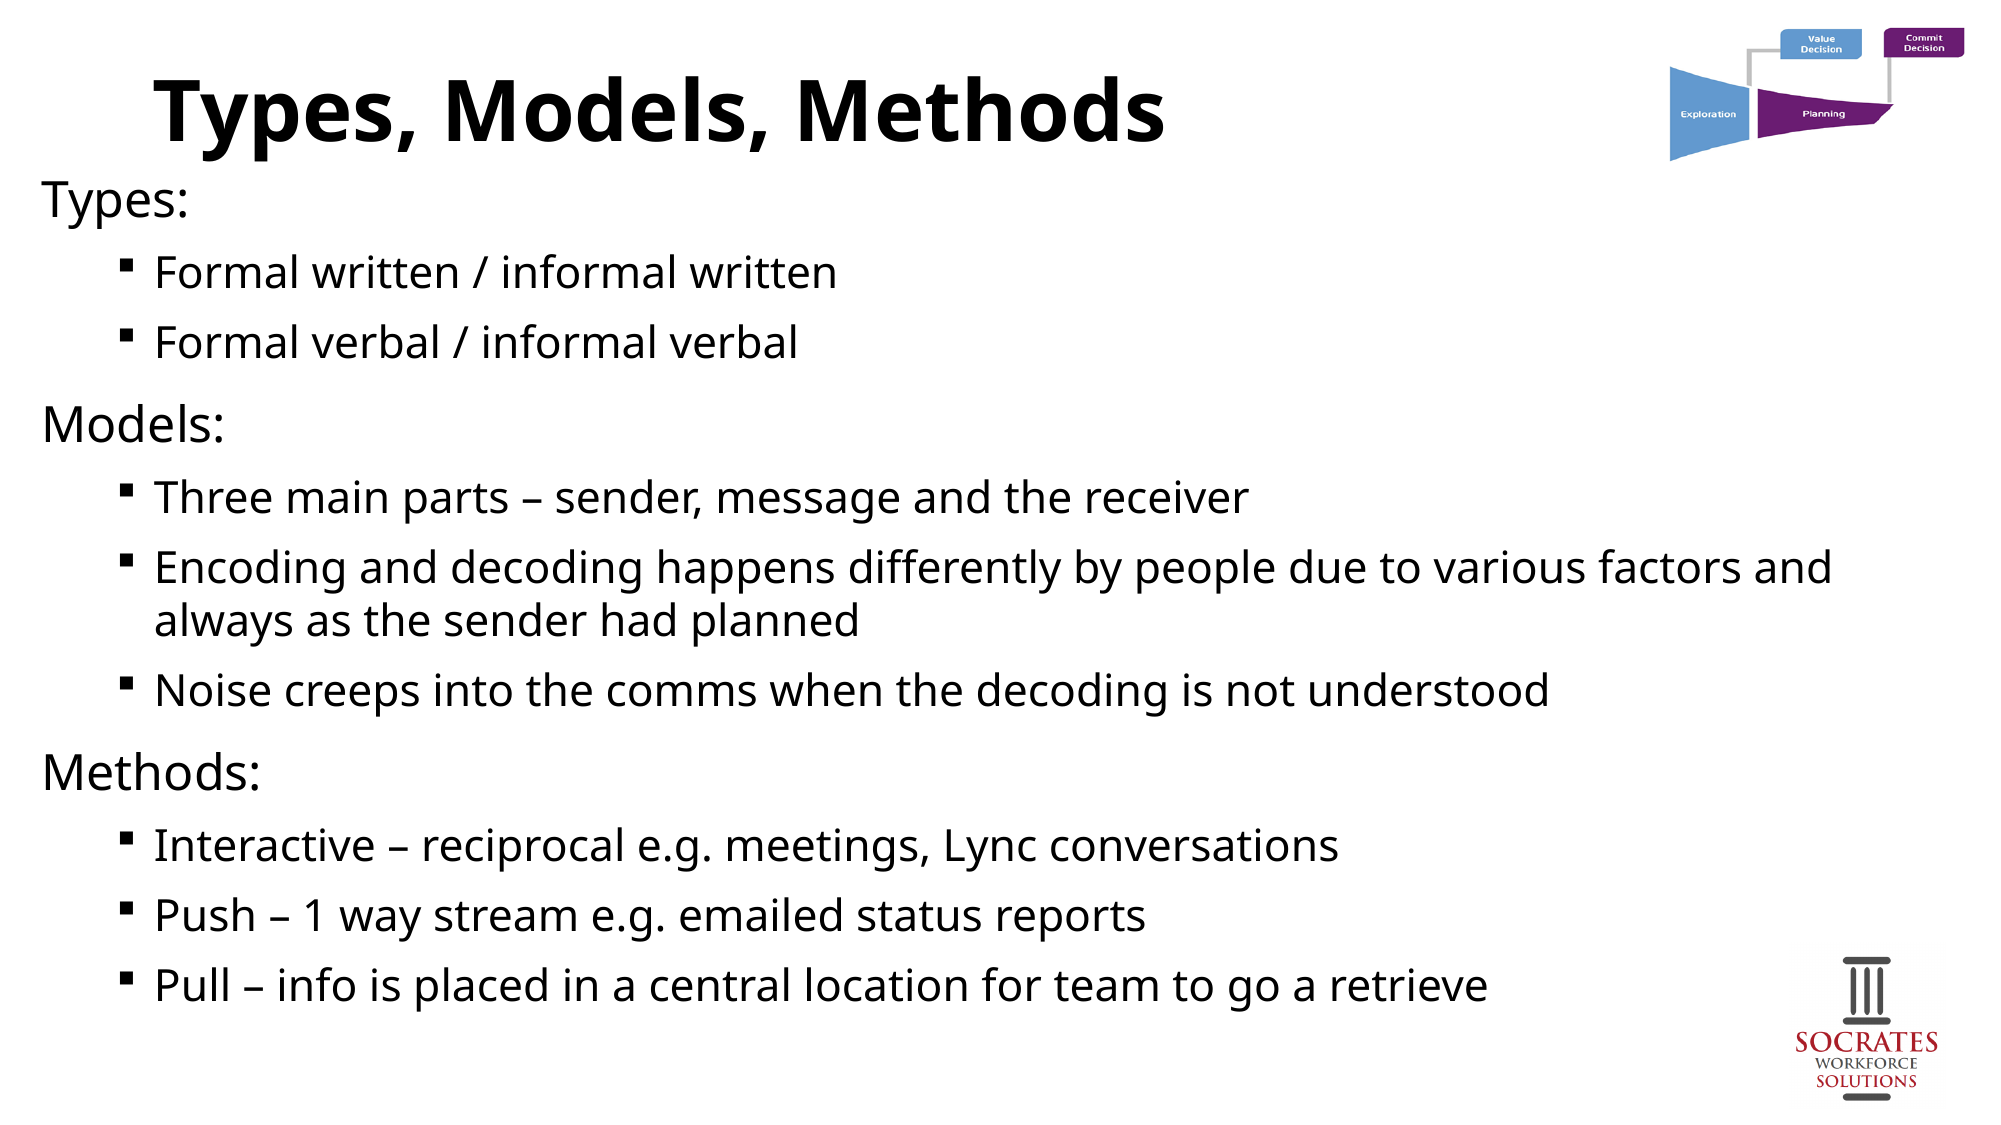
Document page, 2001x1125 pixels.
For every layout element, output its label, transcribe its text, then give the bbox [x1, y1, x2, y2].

title Types, Models, Methods [137, 59, 1863, 167]
text_box Types: Formal written / informal written Formal verbal / informal verbal Models: Three main parts – sender, message and the receiver Encoding and decoding happens differently by people due to various factors and always as the sender had planned Noise creeps into the comms when the decoding is not understood Methods: Interactive – reciprocal e.g. meetings, Lync conversations Push – 1 way stream e.g. emailed status reports Pull – info is placed in a central location for team to go a retrieve [41, 167, 1931, 990]
picture [1665, 25, 1970, 166]
picture [1789, 942, 1946, 1109]
